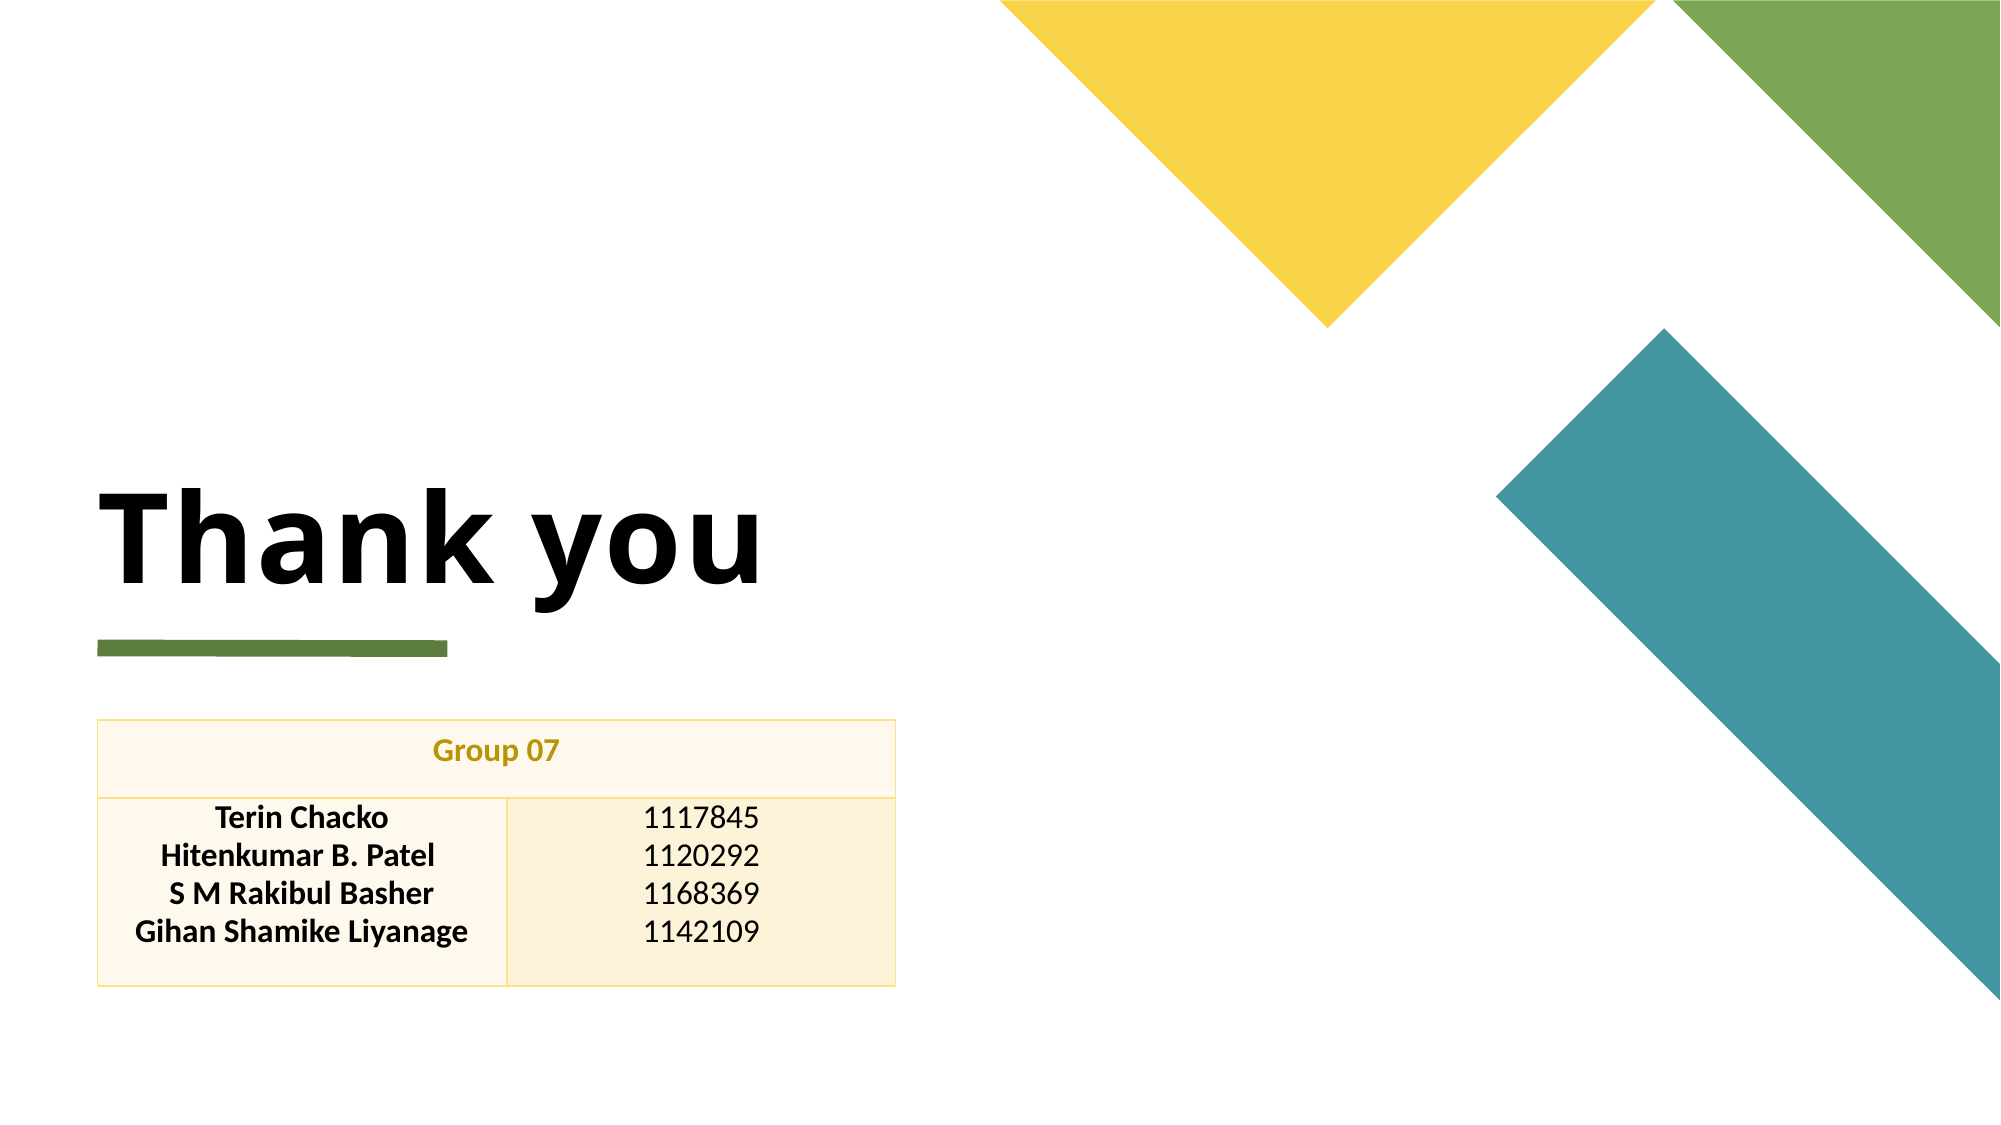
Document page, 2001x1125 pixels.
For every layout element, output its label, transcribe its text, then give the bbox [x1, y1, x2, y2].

table_cell Terin Chacko Hitenkumar B. Patel S M Rakibul Basher Gihan Shamike Liyanage [98, 799, 506, 985]
table_header Group 07 [98, 721, 895, 797]
title Thank you [97, 67, 998, 608]
table_cell 1117845 1120292 1168369 1142109 [508, 799, 895, 985]
